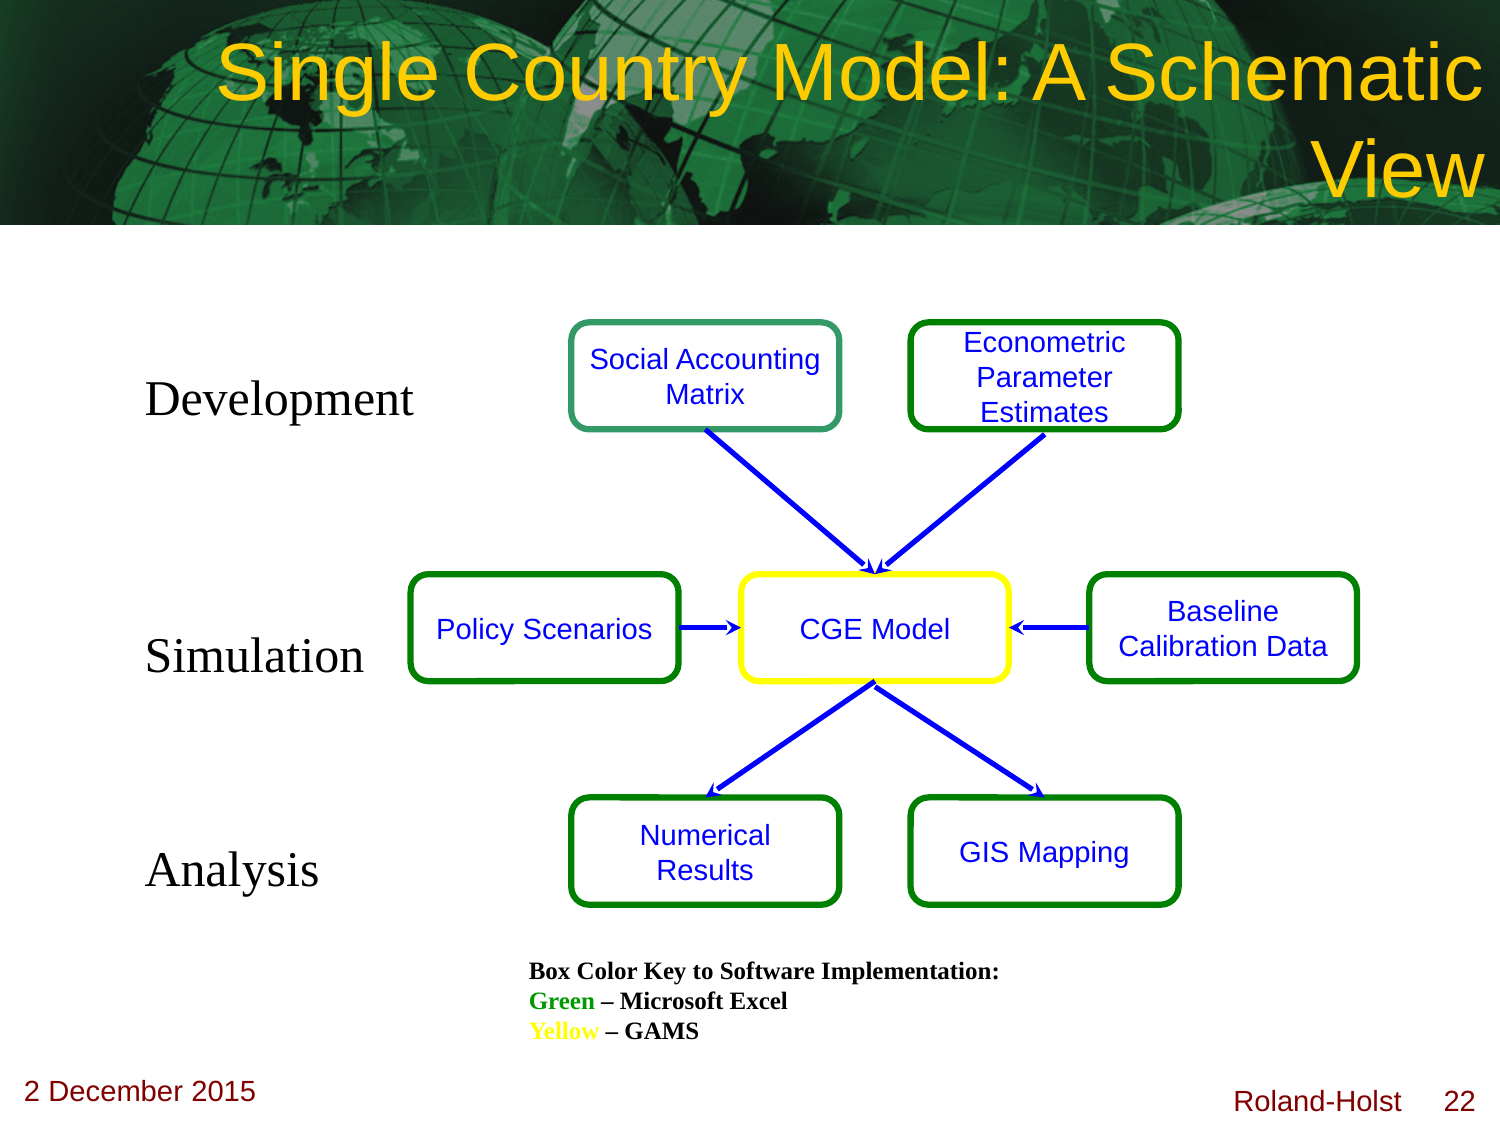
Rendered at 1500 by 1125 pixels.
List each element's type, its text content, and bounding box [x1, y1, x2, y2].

title Single Country Model: A Schematic View [50, 22, 1500, 211]
text_box Policy Scenarios [410, 574, 679, 682]
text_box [878, 686, 1046, 795]
text_box Social Accounting Matrix [571, 322, 840, 430]
picture [0, 0, 1500, 225]
text_box Analysis [133, 831, 384, 902]
text_box Simulation [133, 616, 384, 688]
text_box GIS Mapping [910, 797, 1179, 905]
text_box Numerical Results [571, 797, 840, 905]
text_box Development [133, 359, 463, 431]
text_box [874, 434, 1046, 575]
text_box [705, 684, 876, 795]
text_box Econometric Parameter Estimates [910, 322, 1179, 430]
text_box Baseline Calibration Data [1089, 574, 1358, 682]
text_box CGE Model [741, 580, 1009, 682]
text_box Box Color Key to Software Implementation: Green – Microsoft Excel Yellow – GAMS [517, 949, 1117, 1050]
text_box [705, 432, 875, 572]
